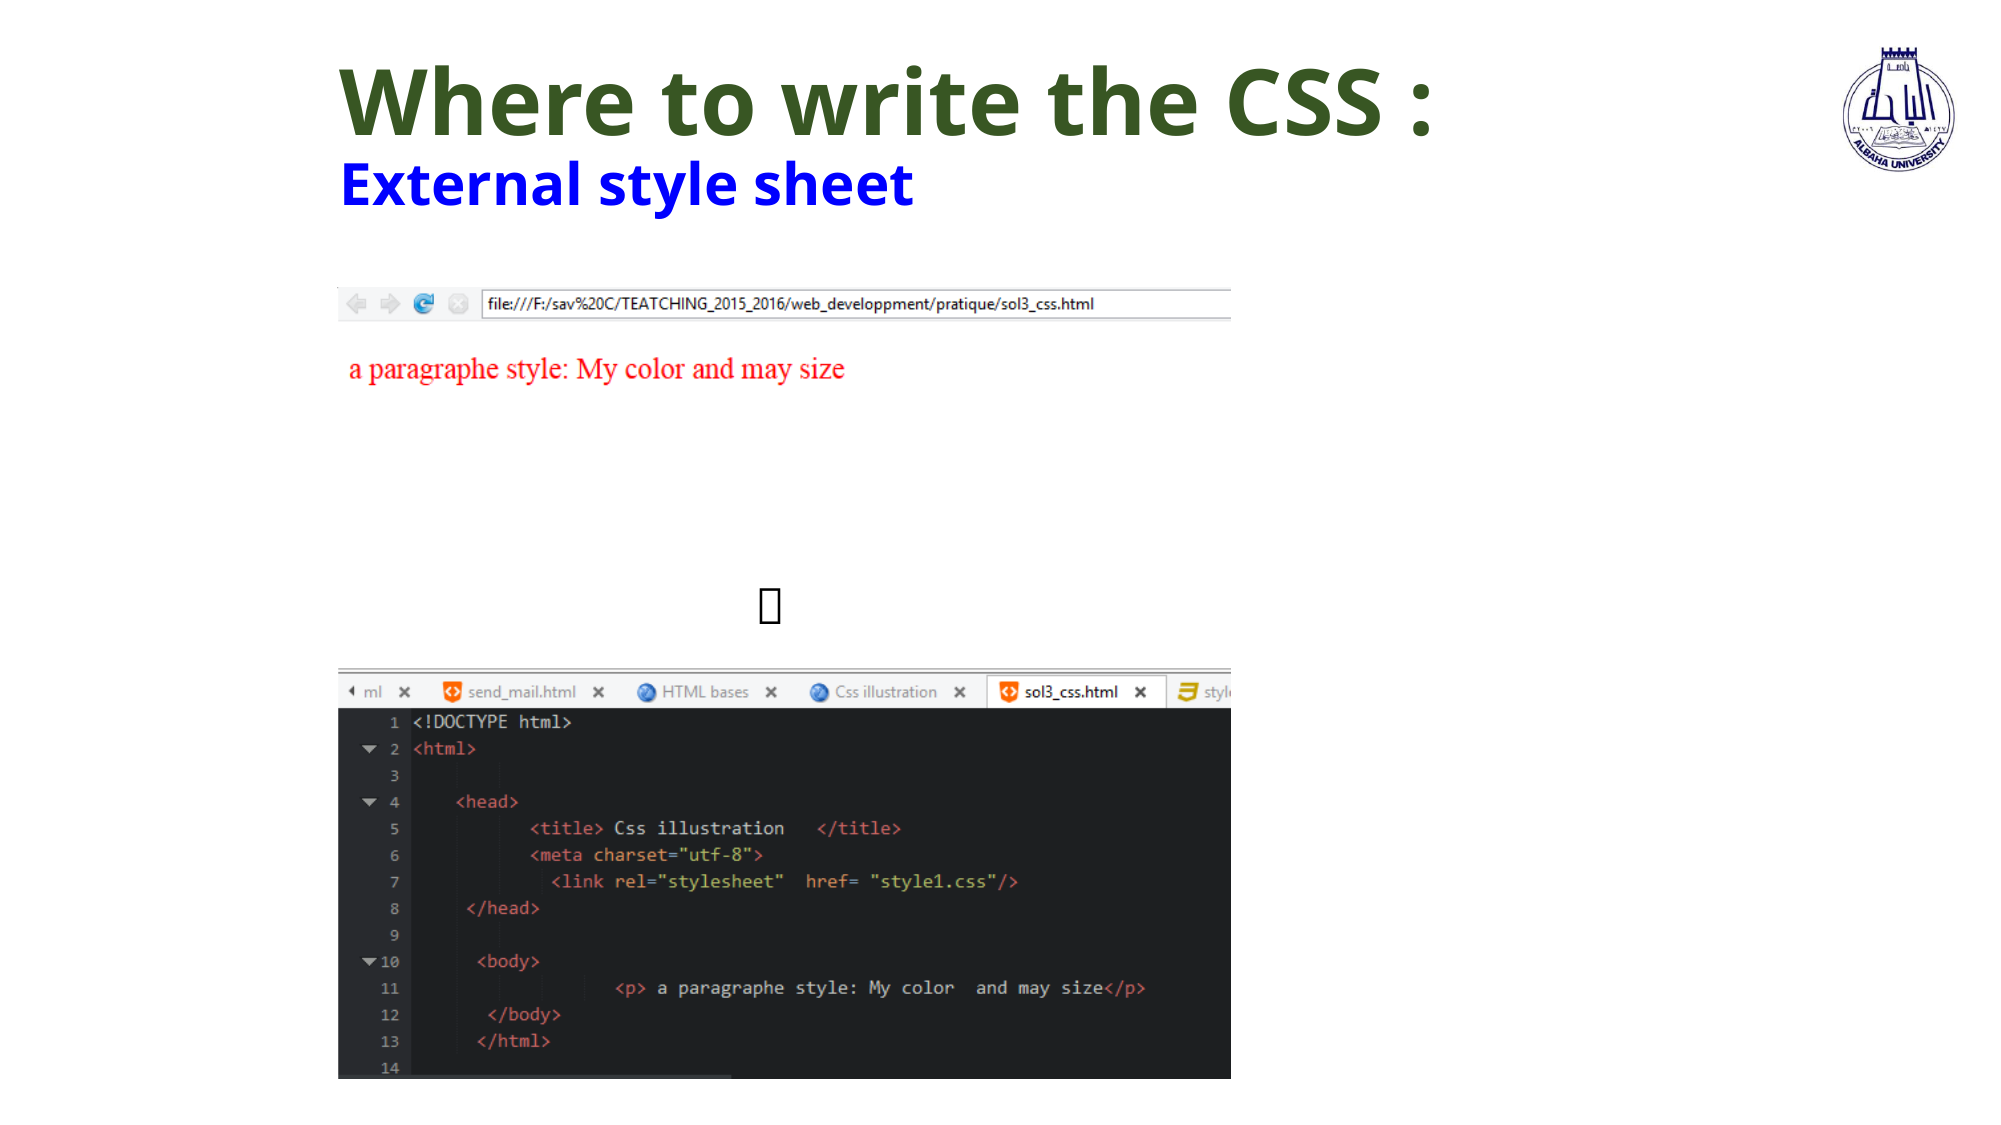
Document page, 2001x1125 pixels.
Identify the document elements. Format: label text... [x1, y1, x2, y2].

picture [337, 287, 1231, 1079]
title Where to write the CSS : External style sheet [324, 25, 1702, 250]
picture [1837, 45, 1960, 173]
